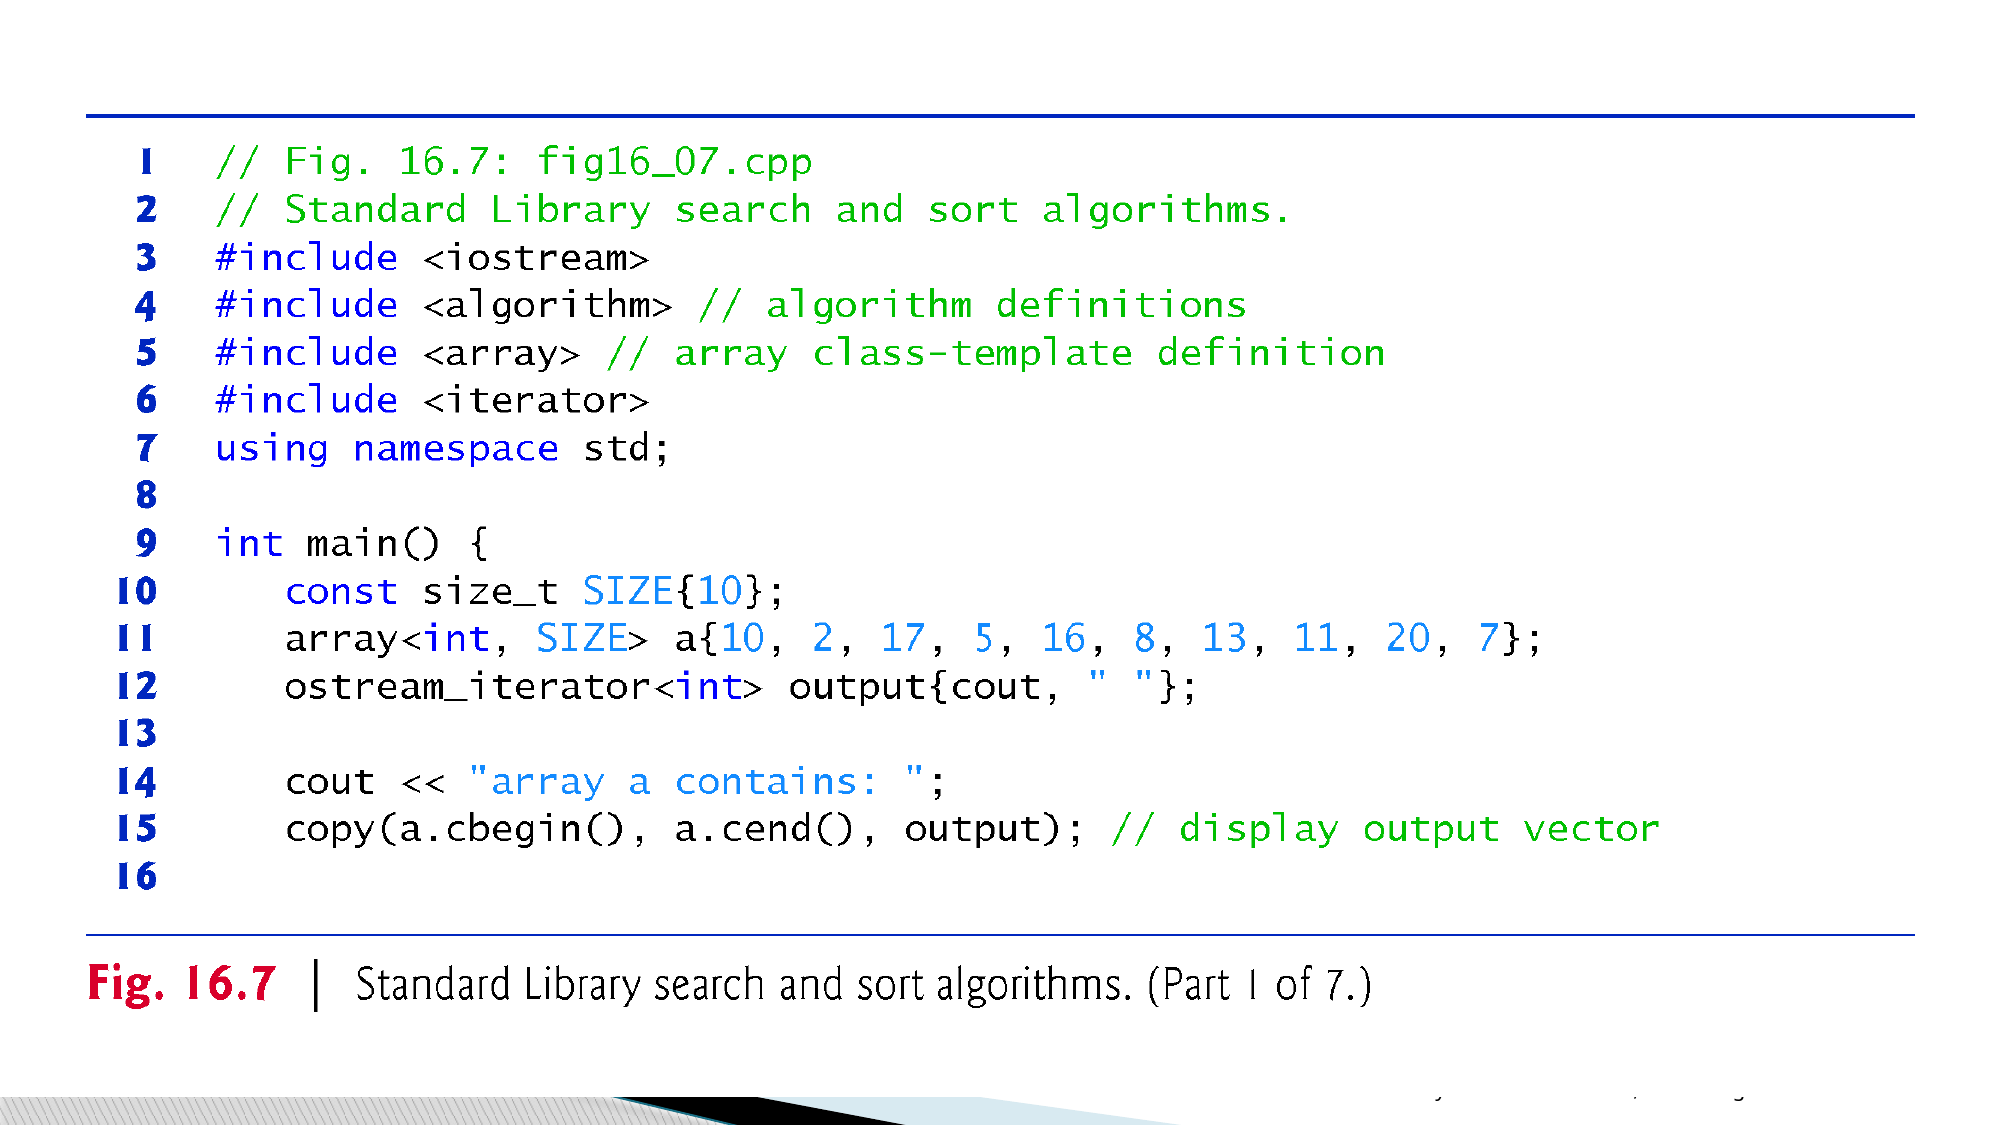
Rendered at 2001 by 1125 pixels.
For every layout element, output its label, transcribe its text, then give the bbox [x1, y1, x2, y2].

footer ©1992-2017 by Pearson Education, Inc. All Rights Reserved. [866, 1107, 1892, 1112]
picture [0, 27, 2000, 1097]
